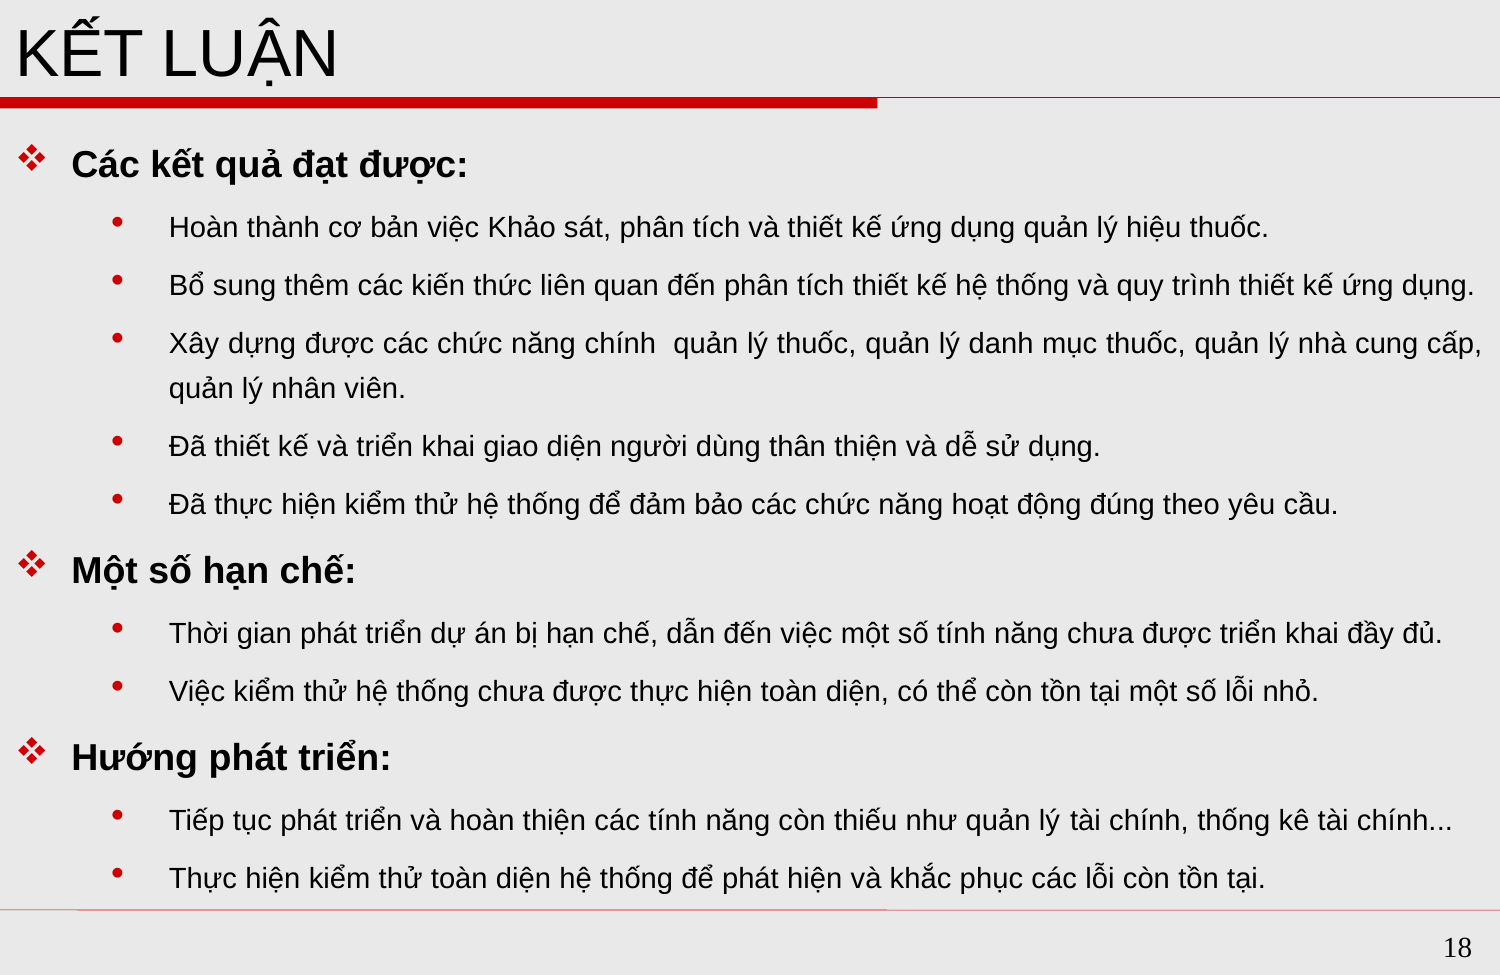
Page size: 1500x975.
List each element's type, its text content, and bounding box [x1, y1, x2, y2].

title KẾT LUẬN [0, 10, 1500, 98]
list Các kết quả đạt được: Hoàn thành cơ bản việc Khảo sát, phân tích và thiết kế ứng dụng quản lý hiệu thuốc. Bổ sung thêm các kiến thức liên quan đến phân tích thiết kế hệ thống và quy trình thiết kế ứng dụng. Xây dựng được các chức năng chính quản lý thuốc, quản lý danh mục thuốc, quản lý nhà cung cấp, quản lý nhân viên. Đã thiết kế và triển khai giao diện người dùng thân thiện và dễ sử dụng. Đã thực hiện kiểm thử hệ thống để đảm bảo các chức năng hoạt động đúng theo yêu cầu. Một số hạn chế: Thời gian phát triển dự án bị hạn chế, dẫn đến việc một số tính năng chưa được triển khai đầy đủ. Việc kiểm thử hệ thống chưa được thực hiện toàn diện, có thể còn tồn tại một số lỗi nhỏ. Hướng phát triển: Tiếp tục phát triển và hoàn thiện các tính năng còn thiếu như quản lý tài chính, thống kê tài chính... Thực hiện kiểm thử toàn diện hệ thống để phát hiện và khắc phục các lỗi còn tồn tại. [0, 119, 1500, 900]
slide_number 18 [1337, 920, 1488, 967]
